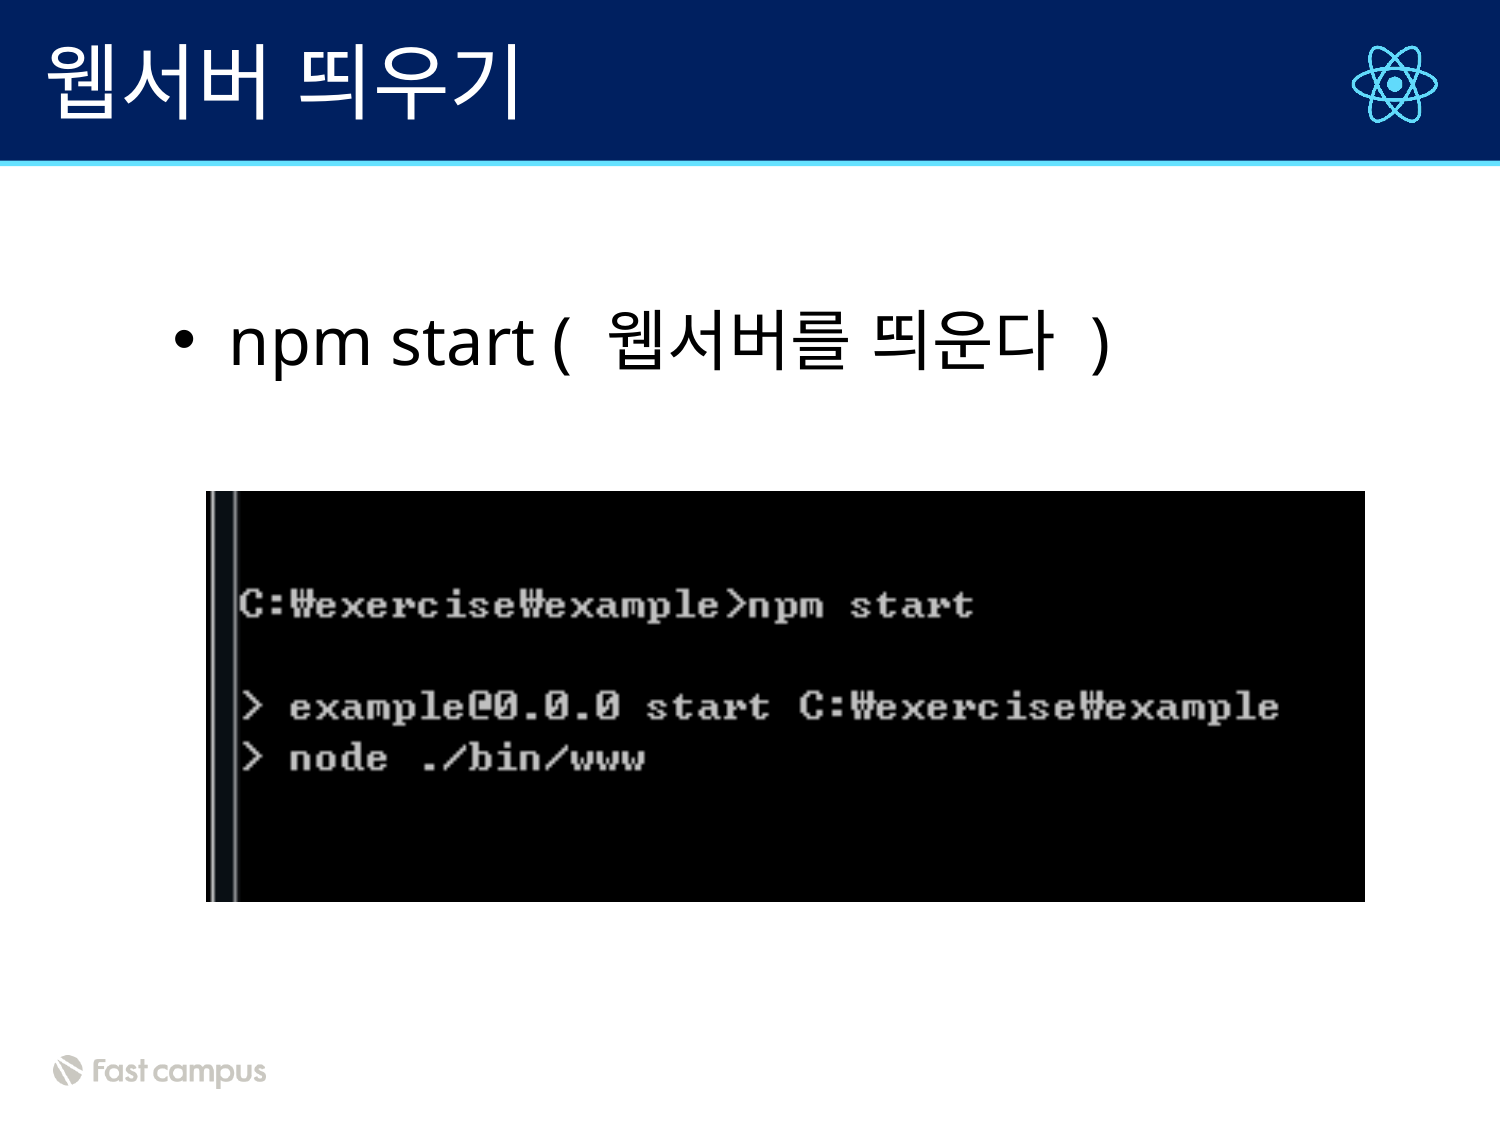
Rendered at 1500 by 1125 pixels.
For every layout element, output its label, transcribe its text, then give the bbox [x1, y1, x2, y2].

picture [1380, 36, 1444, 135]
title 웹서버 띄우기 [29, 0, 1380, 175]
picture [206, 491, 1365, 903]
list npm start ( 웹서버를 띄운다 ) [157, 290, 1343, 953]
